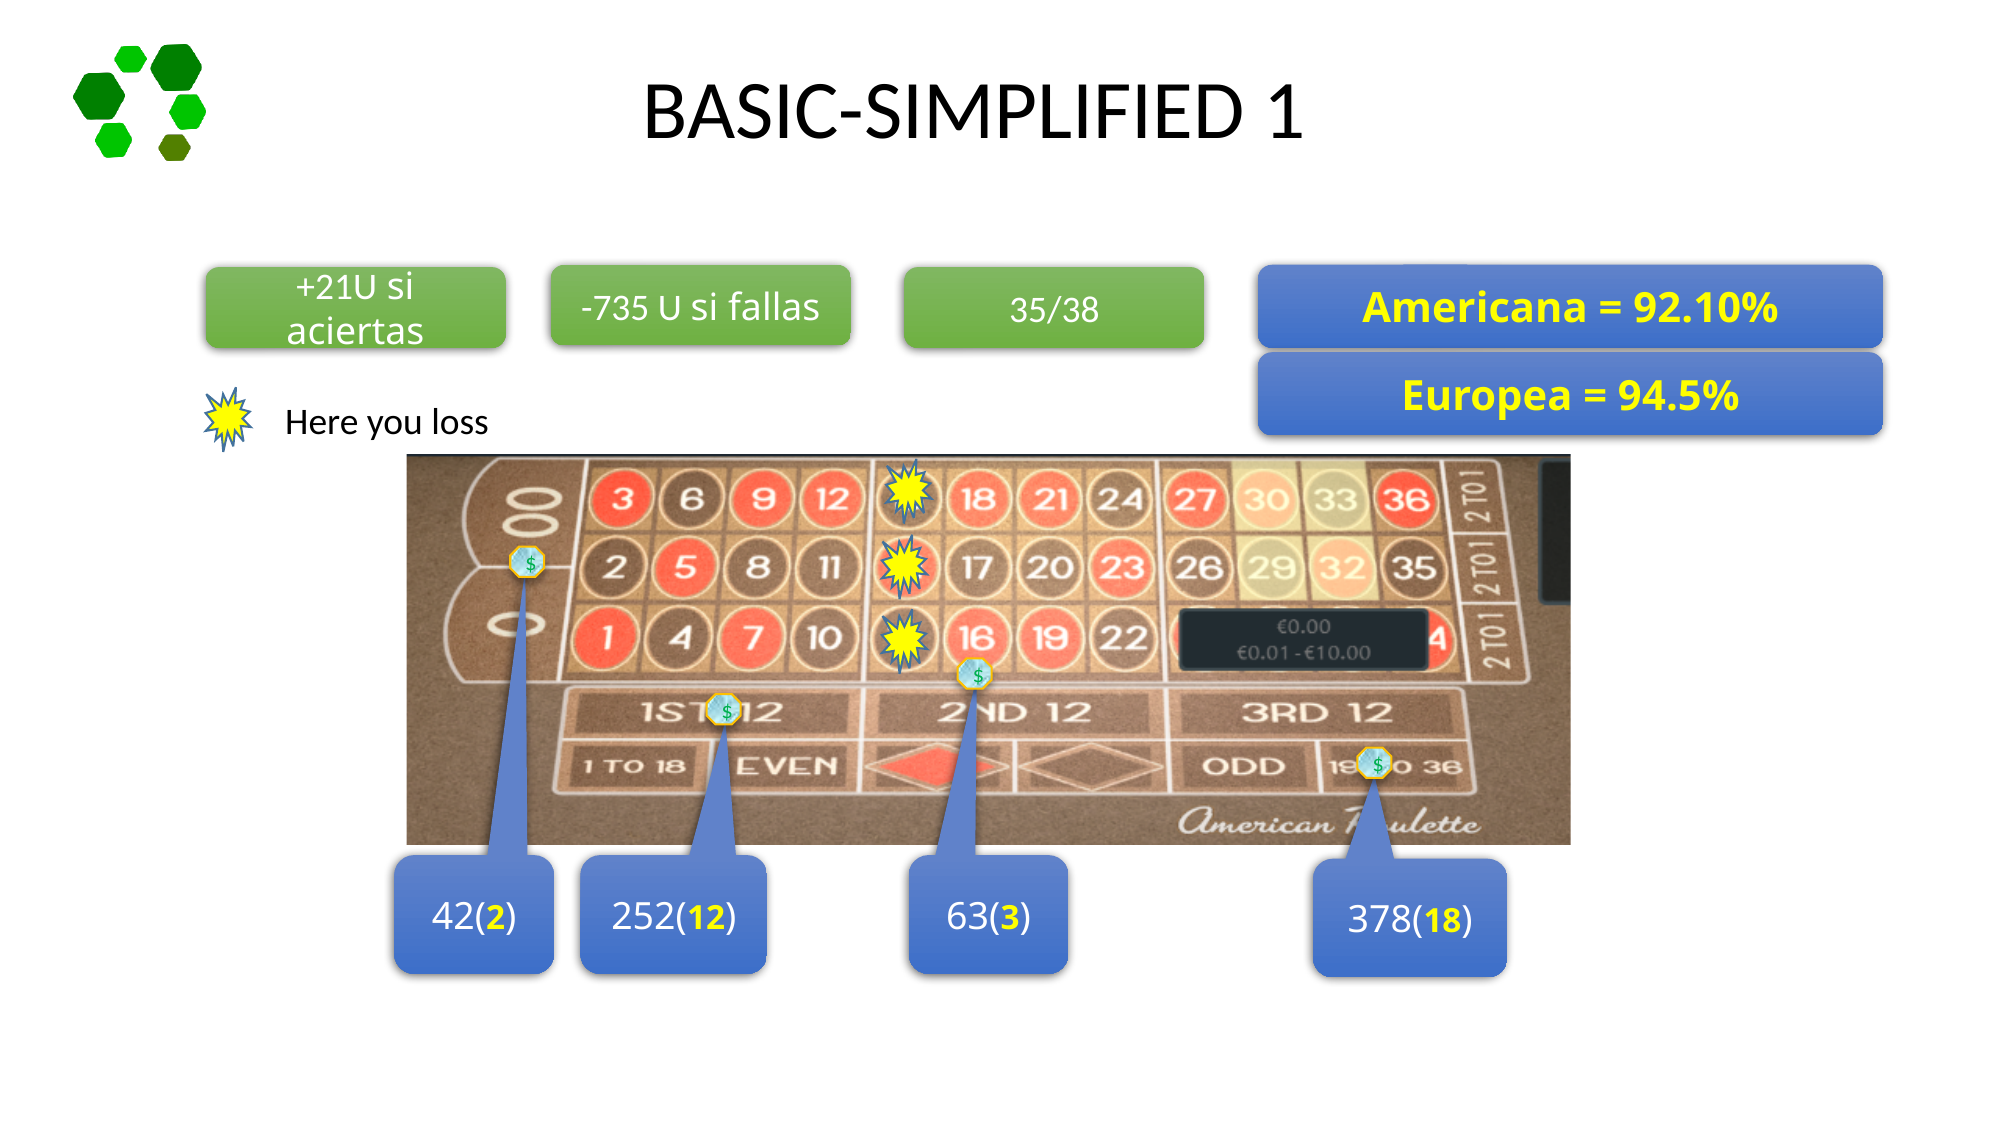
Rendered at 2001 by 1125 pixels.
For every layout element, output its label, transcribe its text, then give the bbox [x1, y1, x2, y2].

text_box [203, 386, 254, 453]
text_box 35/38 [904, 267, 1205, 348]
text_box 252(12) [580, 845, 768, 974]
text_box Europea = 94.5% [1258, 351, 1884, 436]
text_box 378(18) [1313, 845, 1508, 978]
text_box +21U si aciertas [205, 267, 506, 348]
picture [73, 44, 206, 161]
picture [406, 454, 1571, 845]
text_box Here you loss [270, 389, 505, 450]
text_box -735 U si fallas [550, 264, 851, 346]
text_box 42(2) [394, 845, 554, 974]
text_box BASIC-SIMPLIFIED 1 [626, 55, 1324, 168]
text_box Americana = 92.10% [1258, 264, 1884, 348]
text_box 63(3) [908, 845, 1069, 974]
